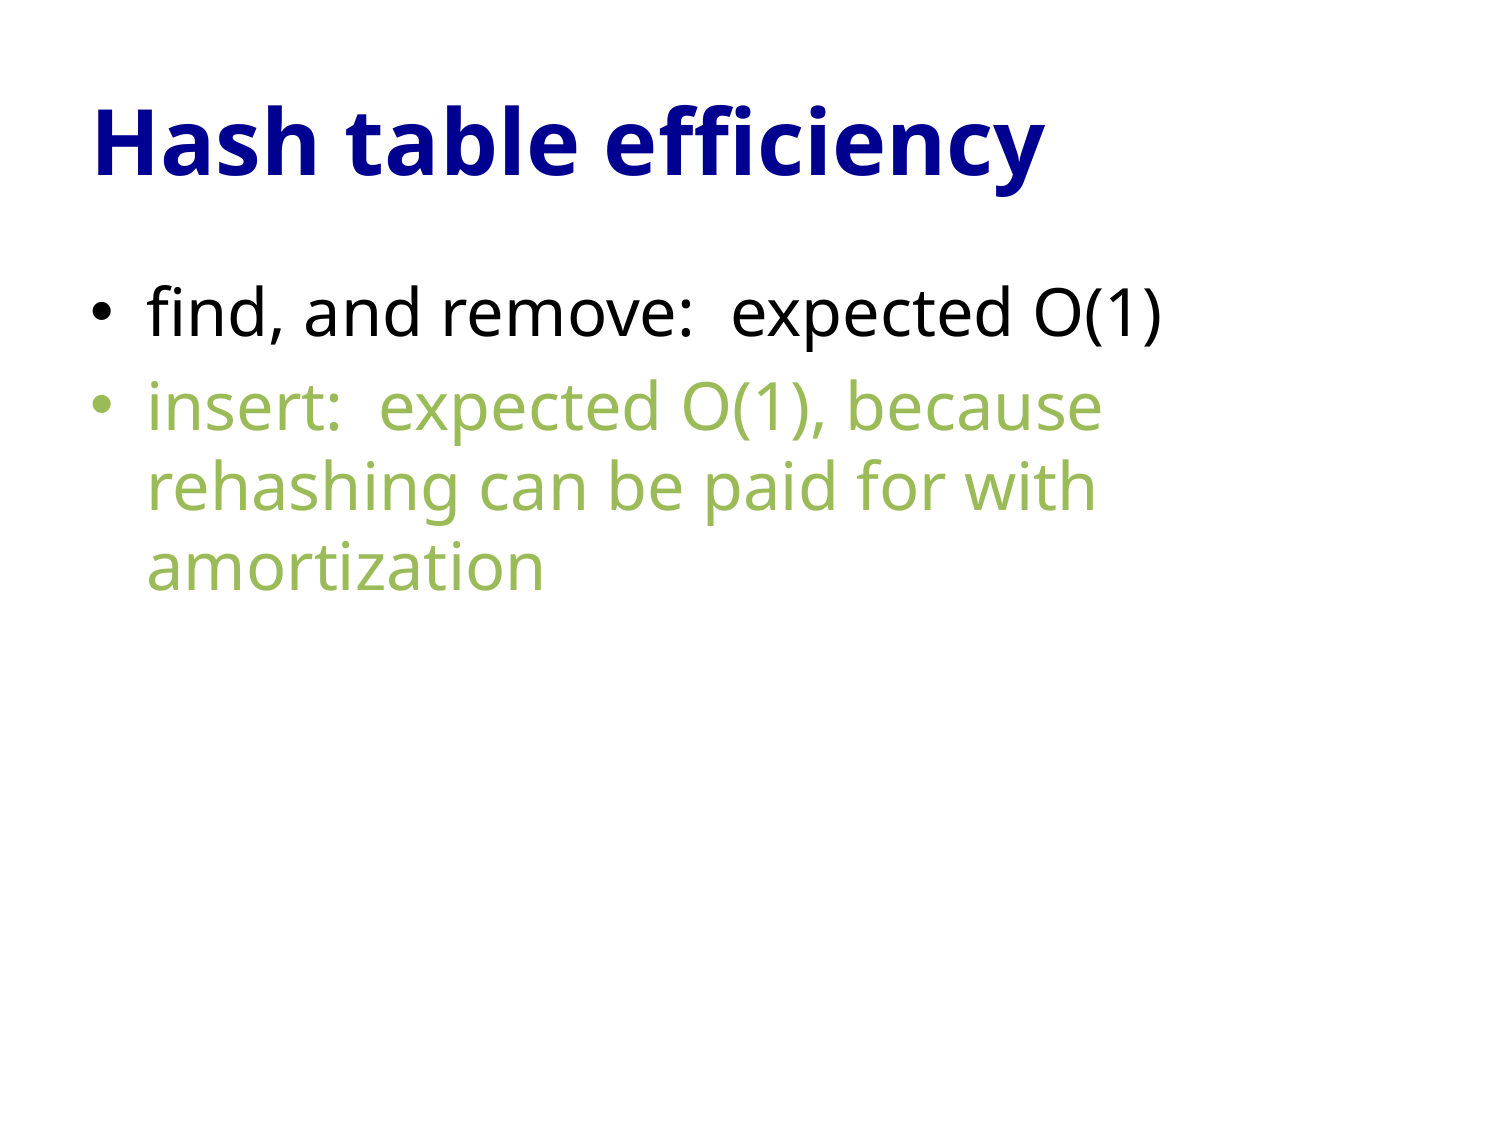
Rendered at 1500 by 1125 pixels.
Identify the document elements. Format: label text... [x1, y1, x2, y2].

title Hash table efficiency [75, 45, 1425, 233]
list find, and remove: expected O(1) insert: expected O(1), because rehashing can be paid for with amortization [75, 262, 1425, 1005]
